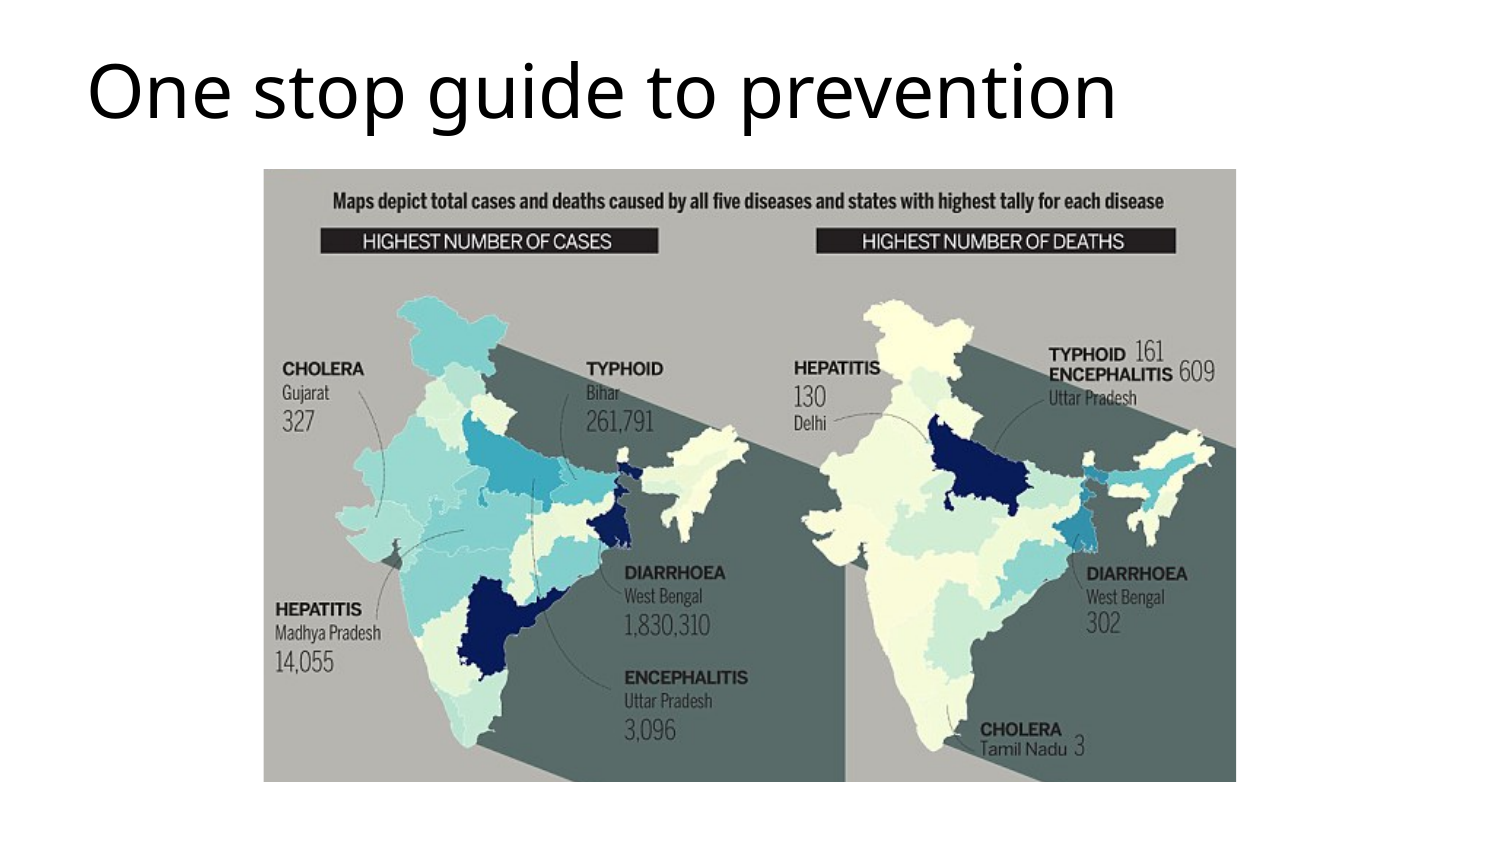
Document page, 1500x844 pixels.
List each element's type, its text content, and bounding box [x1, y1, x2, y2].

picture [263, 169, 1237, 782]
title One stop guide to prevention [71, 28, 1346, 155]
